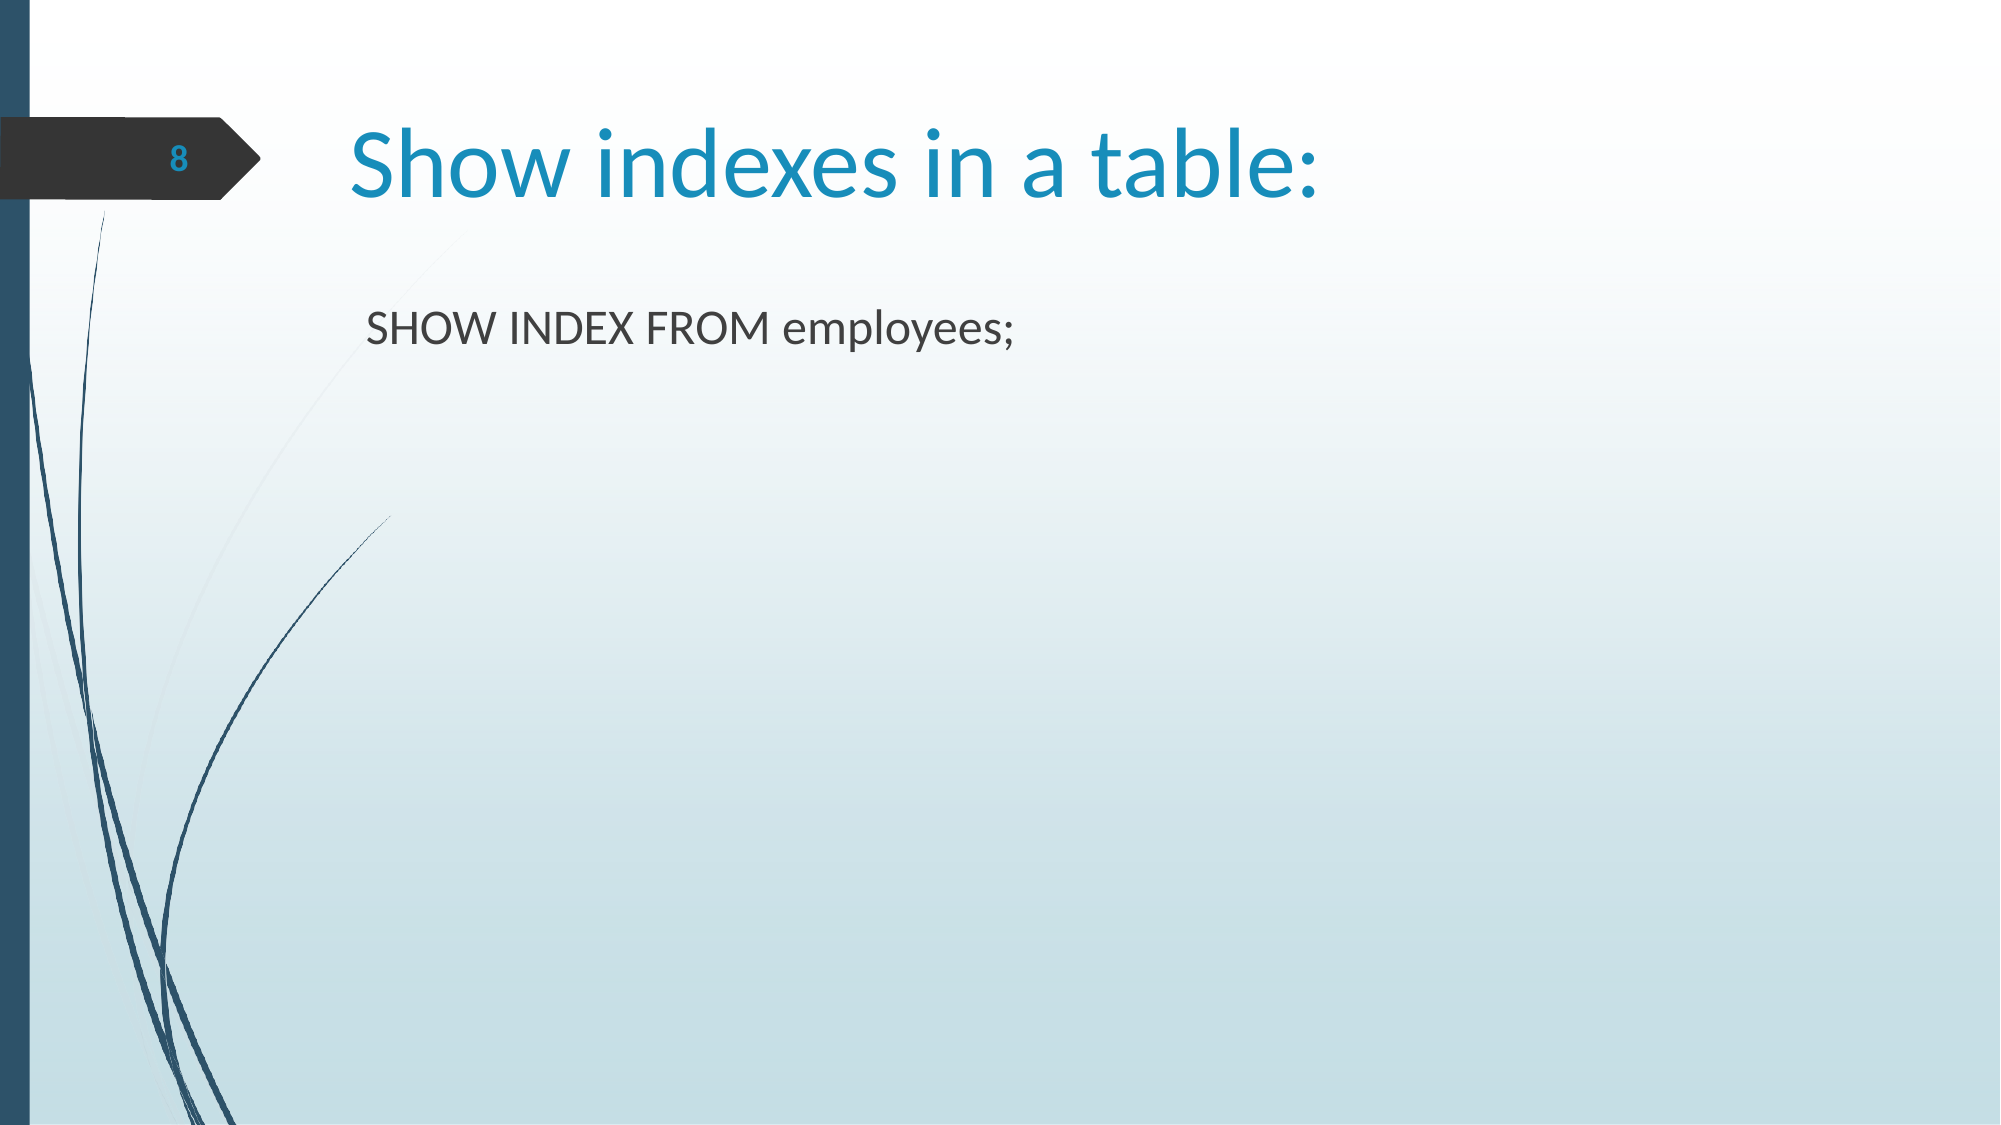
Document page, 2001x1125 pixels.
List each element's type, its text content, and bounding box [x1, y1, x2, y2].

picture [30, 0, 2000, 1125]
text_box 8 [167, 132, 191, 180]
title Show indexes in a table: [333, 94, 1846, 286]
list SHOW INDEX FROM employees; [363, 218, 1816, 933]
